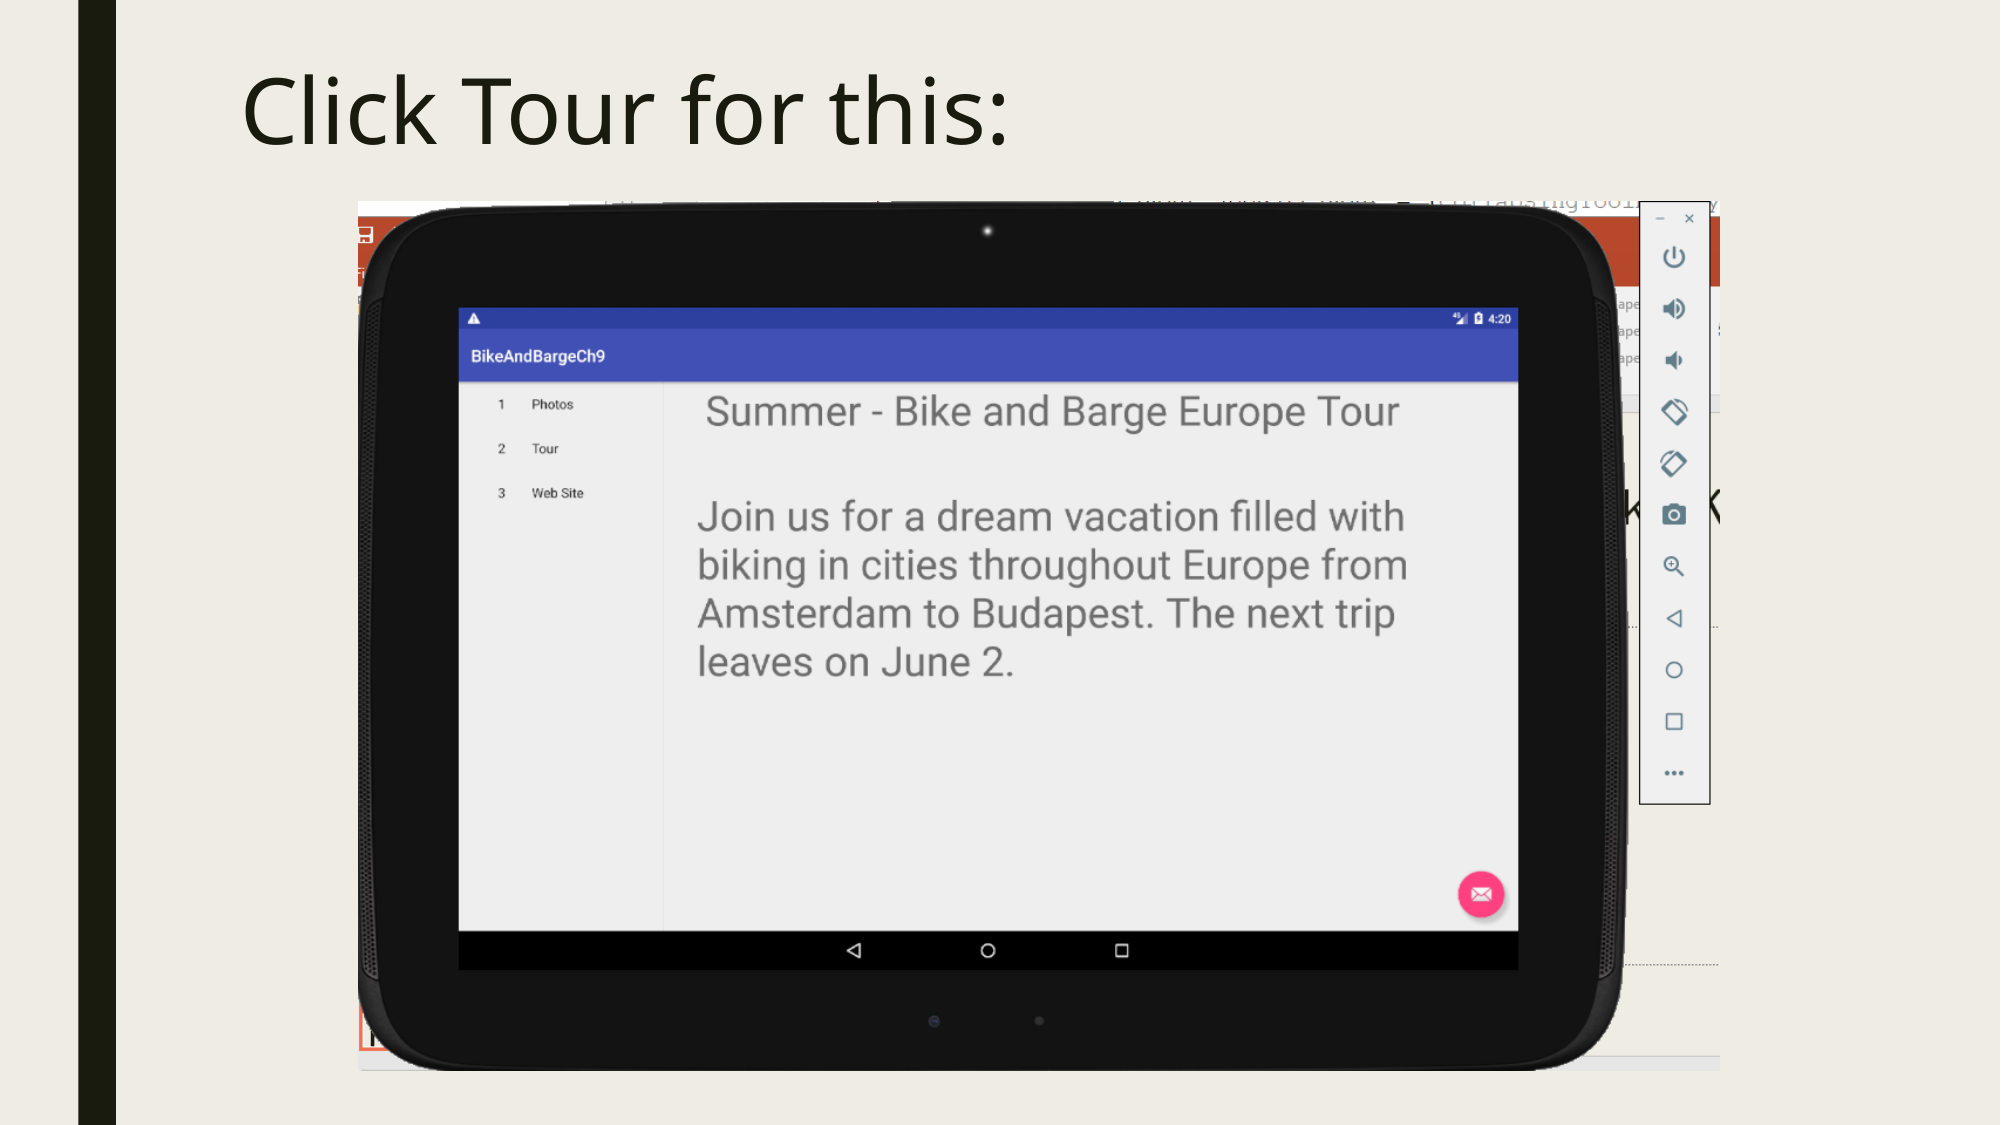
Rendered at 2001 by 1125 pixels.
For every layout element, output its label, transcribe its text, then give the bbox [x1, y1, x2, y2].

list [358, 201, 1720, 1071]
title Click Tour for this: [225, 59, 1800, 175]
